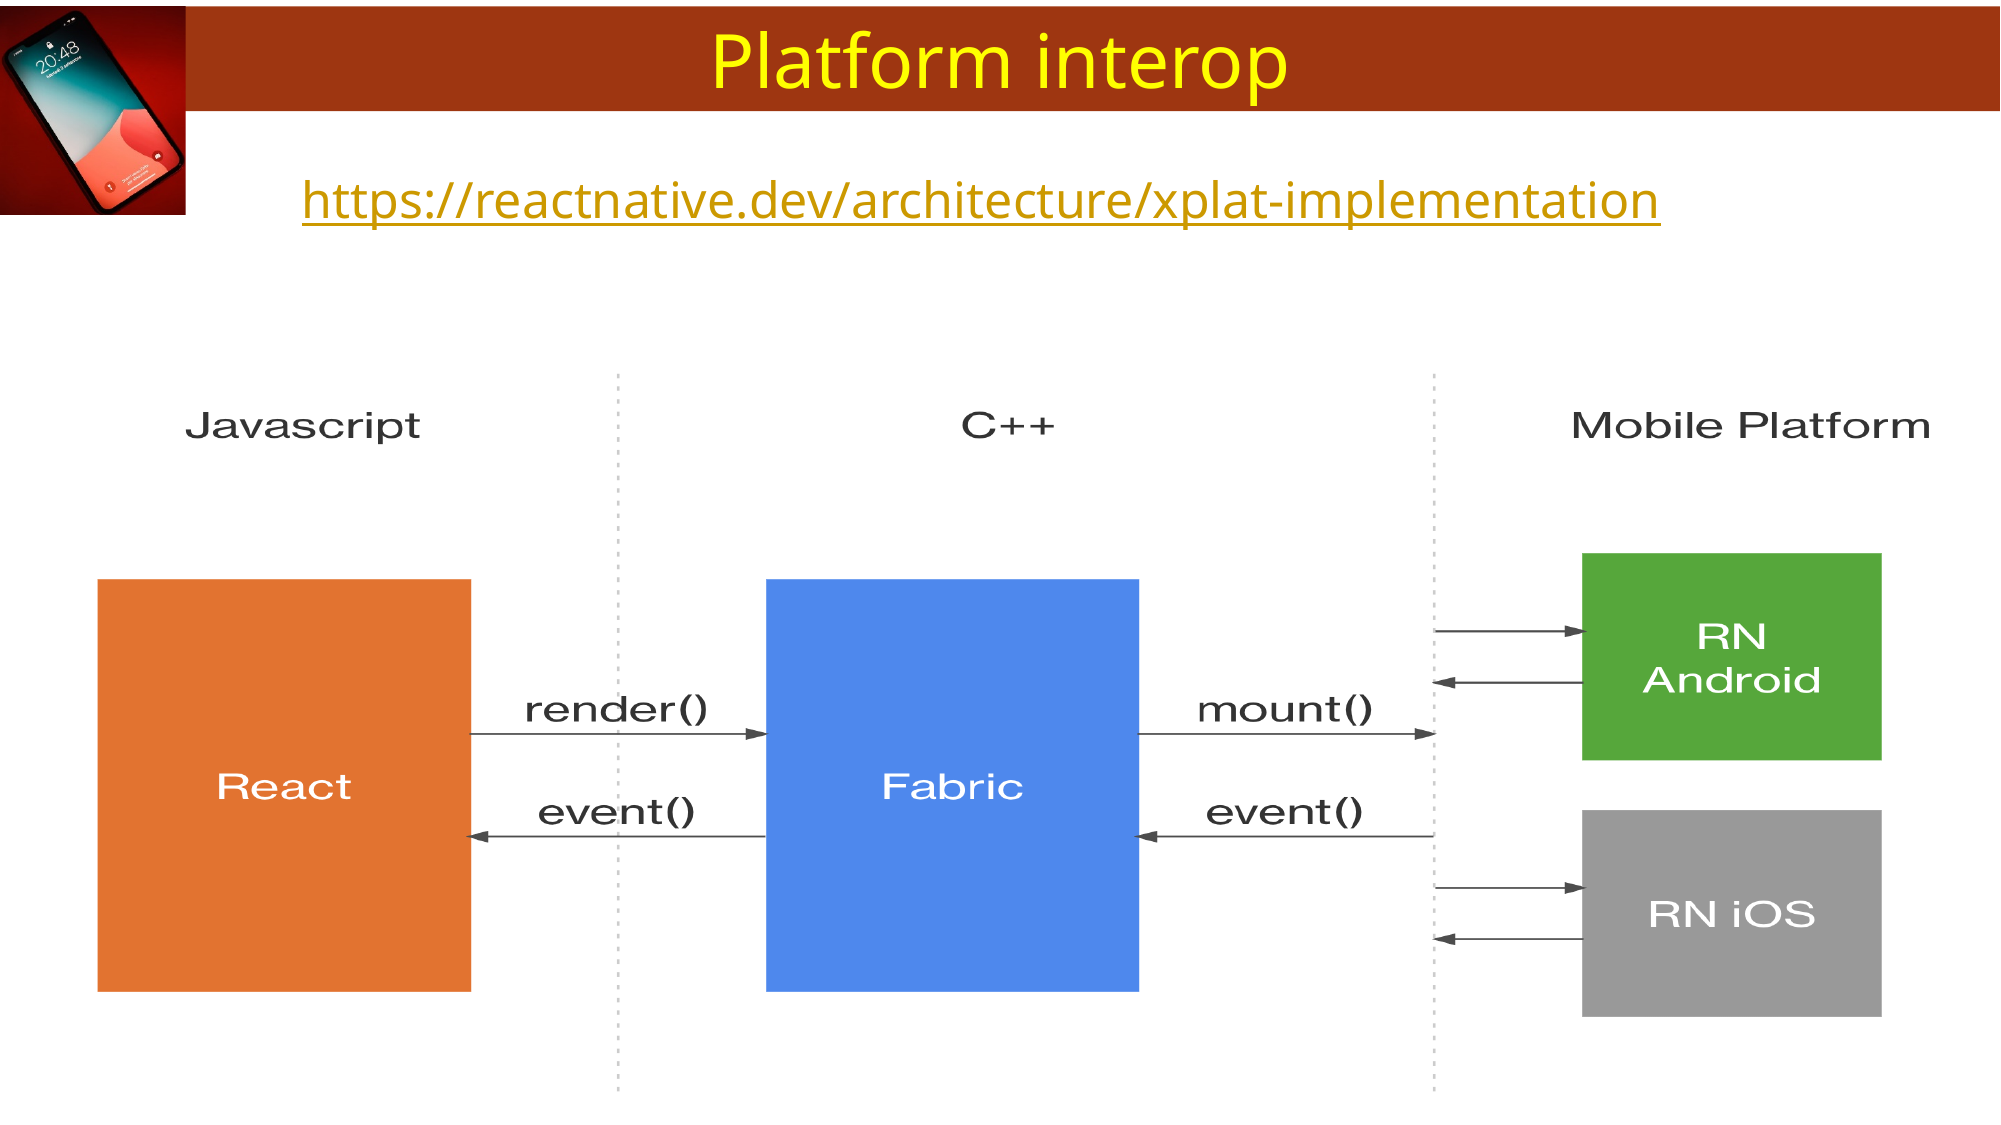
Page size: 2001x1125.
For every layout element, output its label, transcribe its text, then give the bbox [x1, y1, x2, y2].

text_box Platform interop [186, 6, 2000, 112]
picture [60, 320, 1999, 1123]
text_box https://reactnative.dev/architecture/xplat-implementation [287, 161, 1786, 305]
picture [0, 6, 186, 215]
